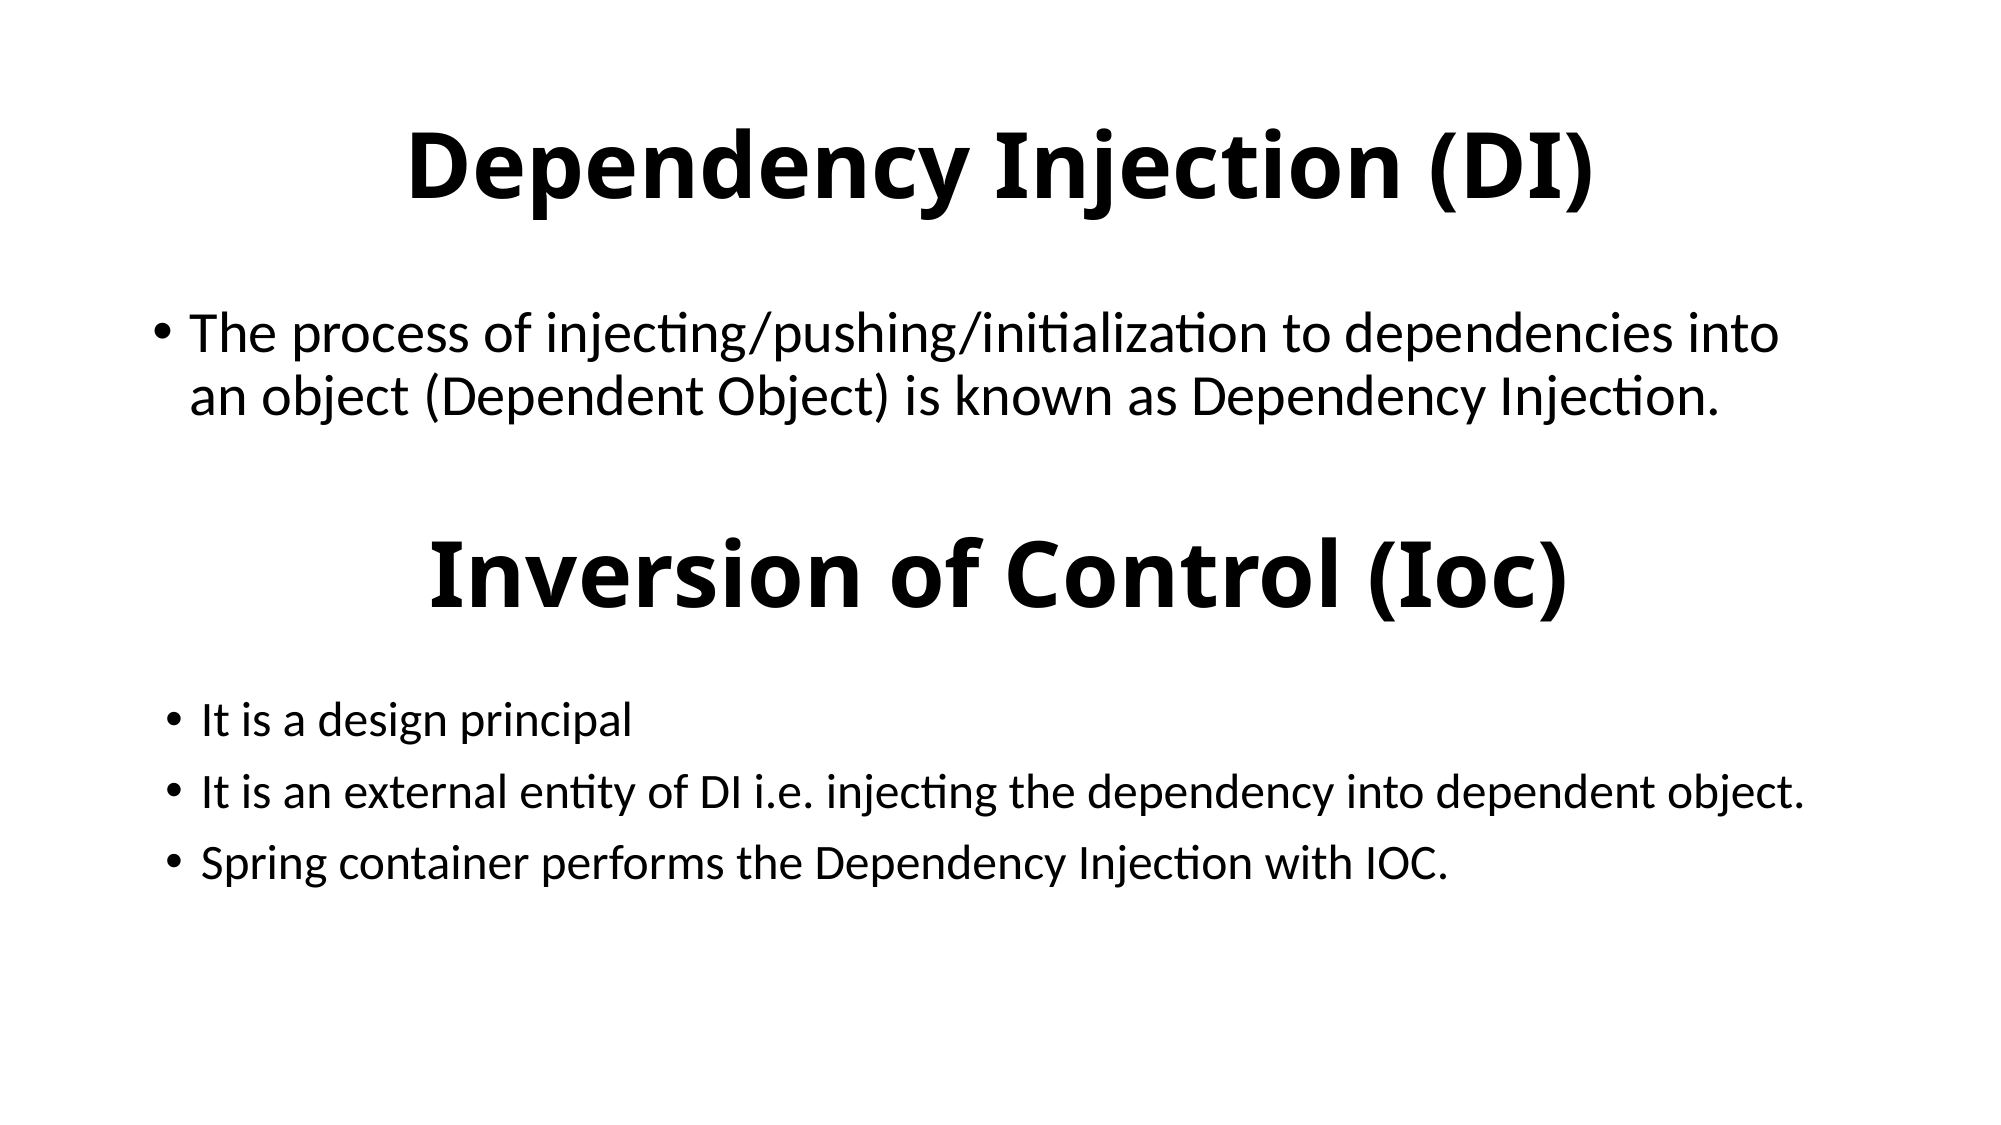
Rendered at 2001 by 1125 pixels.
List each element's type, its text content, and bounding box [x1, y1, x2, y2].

text_box Inversion of Control (Ioc) [137, 469, 1863, 687]
title Dependency Injection (DI) [137, 59, 1863, 278]
text_box It is a design principal It is an external entity of DI i.e. injecting the dependency into dependent object. Spring container performs the Dependency Injection with IOC. [150, 686, 1850, 941]
list The process of injecting/pushing/initialization to dependencies into an object (Dependent Object) is known as Dependency Injection. [137, 294, 1837, 469]
